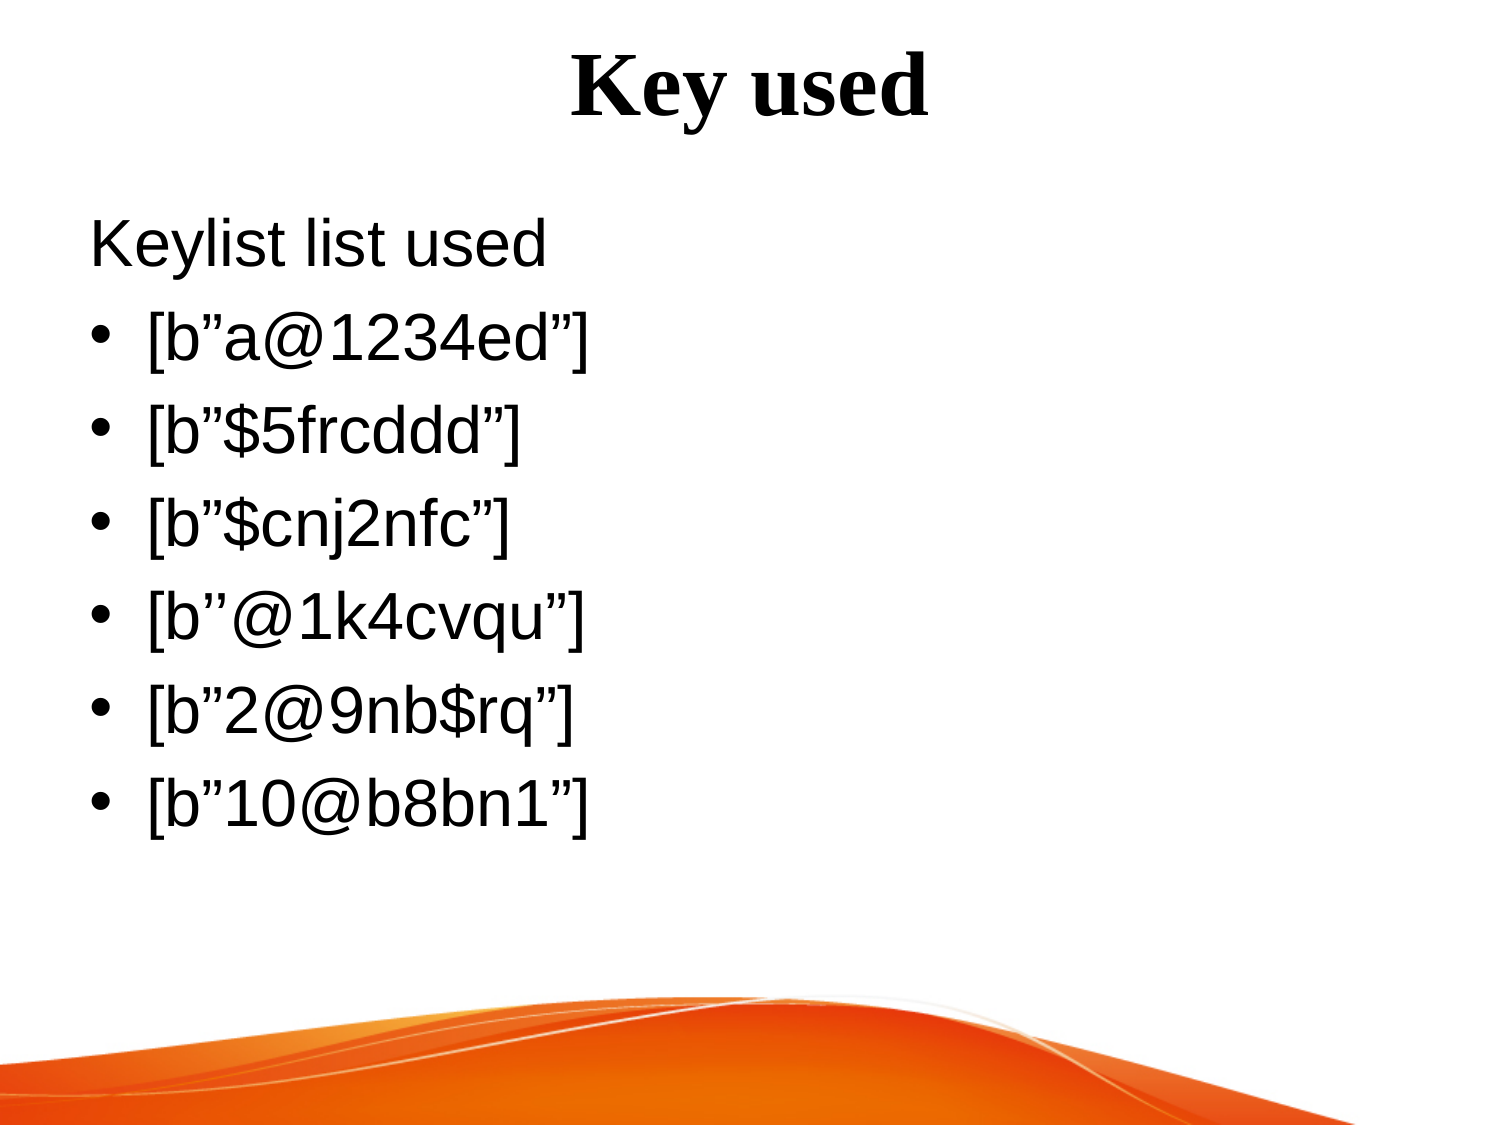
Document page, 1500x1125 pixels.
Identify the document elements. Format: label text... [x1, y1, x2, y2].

list Keylist list used [b”a@1234ed”] [b”$5frcddd”] [b”$cnj2nfc”] [b’’@1k4cvqu”] [b”2@9nb$rq”] [b”10@b8bn1”] [74, 192, 1426, 904]
picture [0, 0, 1500, 1125]
title Key used [74, 30, 1426, 127]
